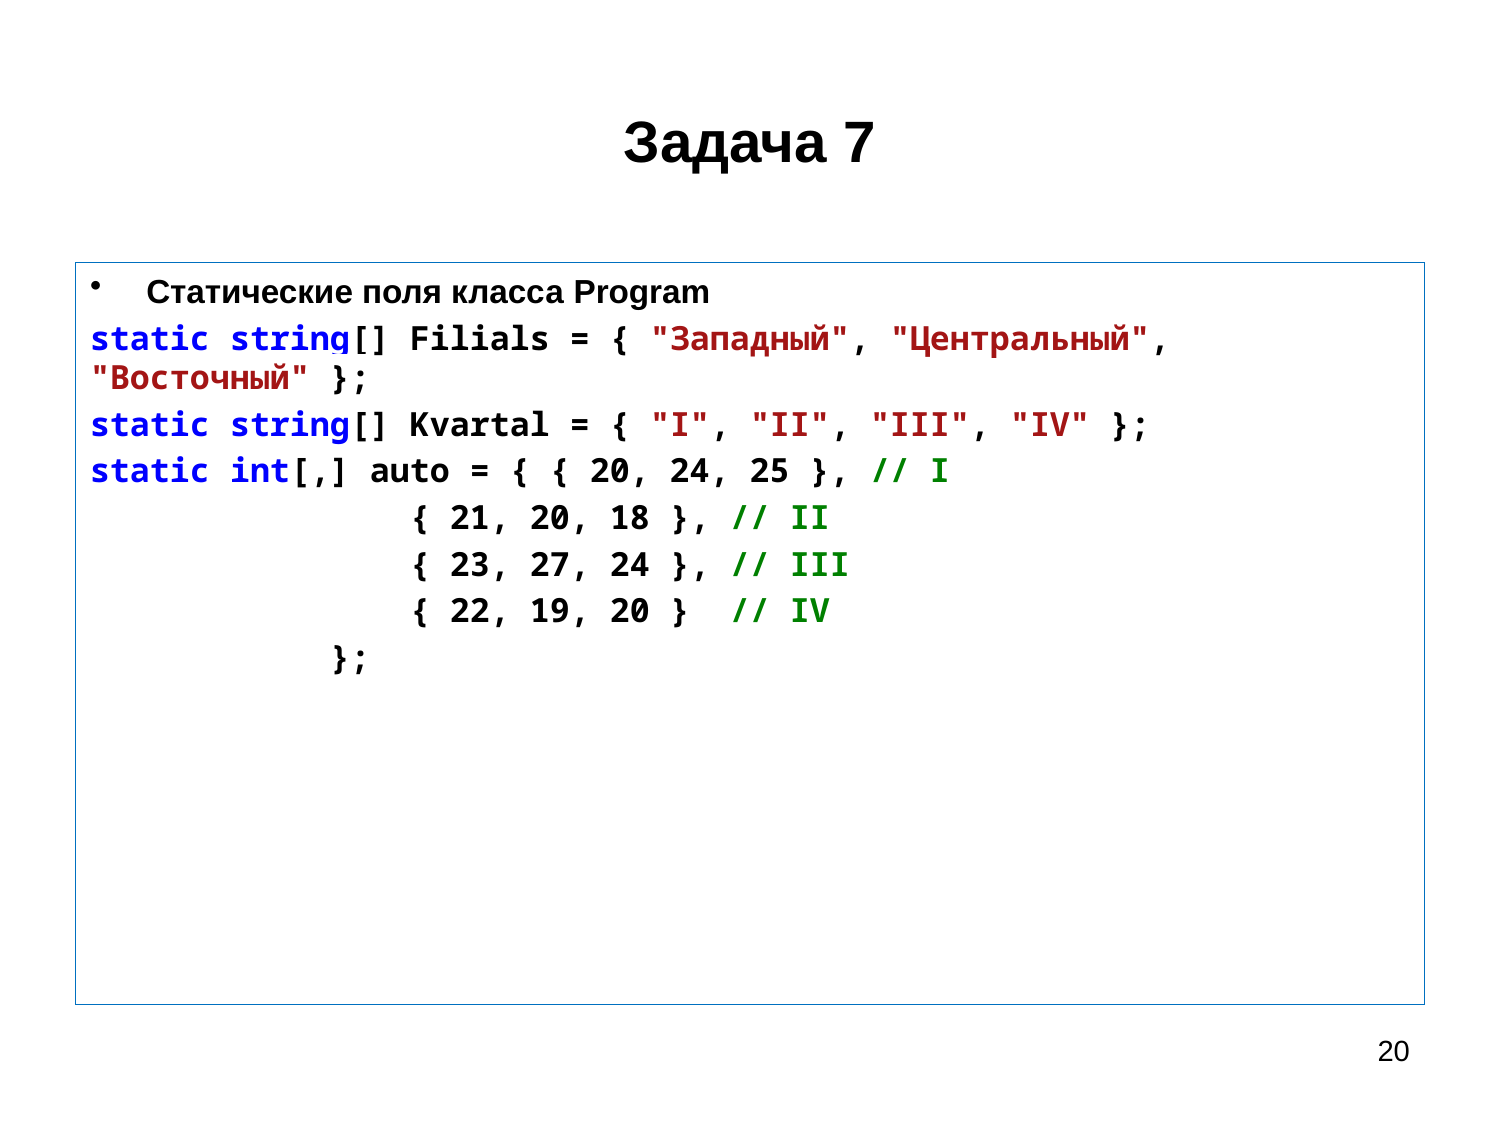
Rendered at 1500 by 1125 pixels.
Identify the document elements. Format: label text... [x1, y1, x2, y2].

slide_number 20 [1074, 1024, 1426, 1103]
list Статические поля класса Program static string[] Filials = { "Западный", "Центральный", "Восточный" }; static string[] Kvartal = { "I", "II", "III", "IV" }; static int[,] auto = { { 20, 24, 25 }, // I { 21, 20, 18 }, // II { 23, 27, 24 }, // III { 22, 19, 20 } // IV }; [75, 262, 1425, 1005]
title Задача 7 [75, 45, 1425, 233]
